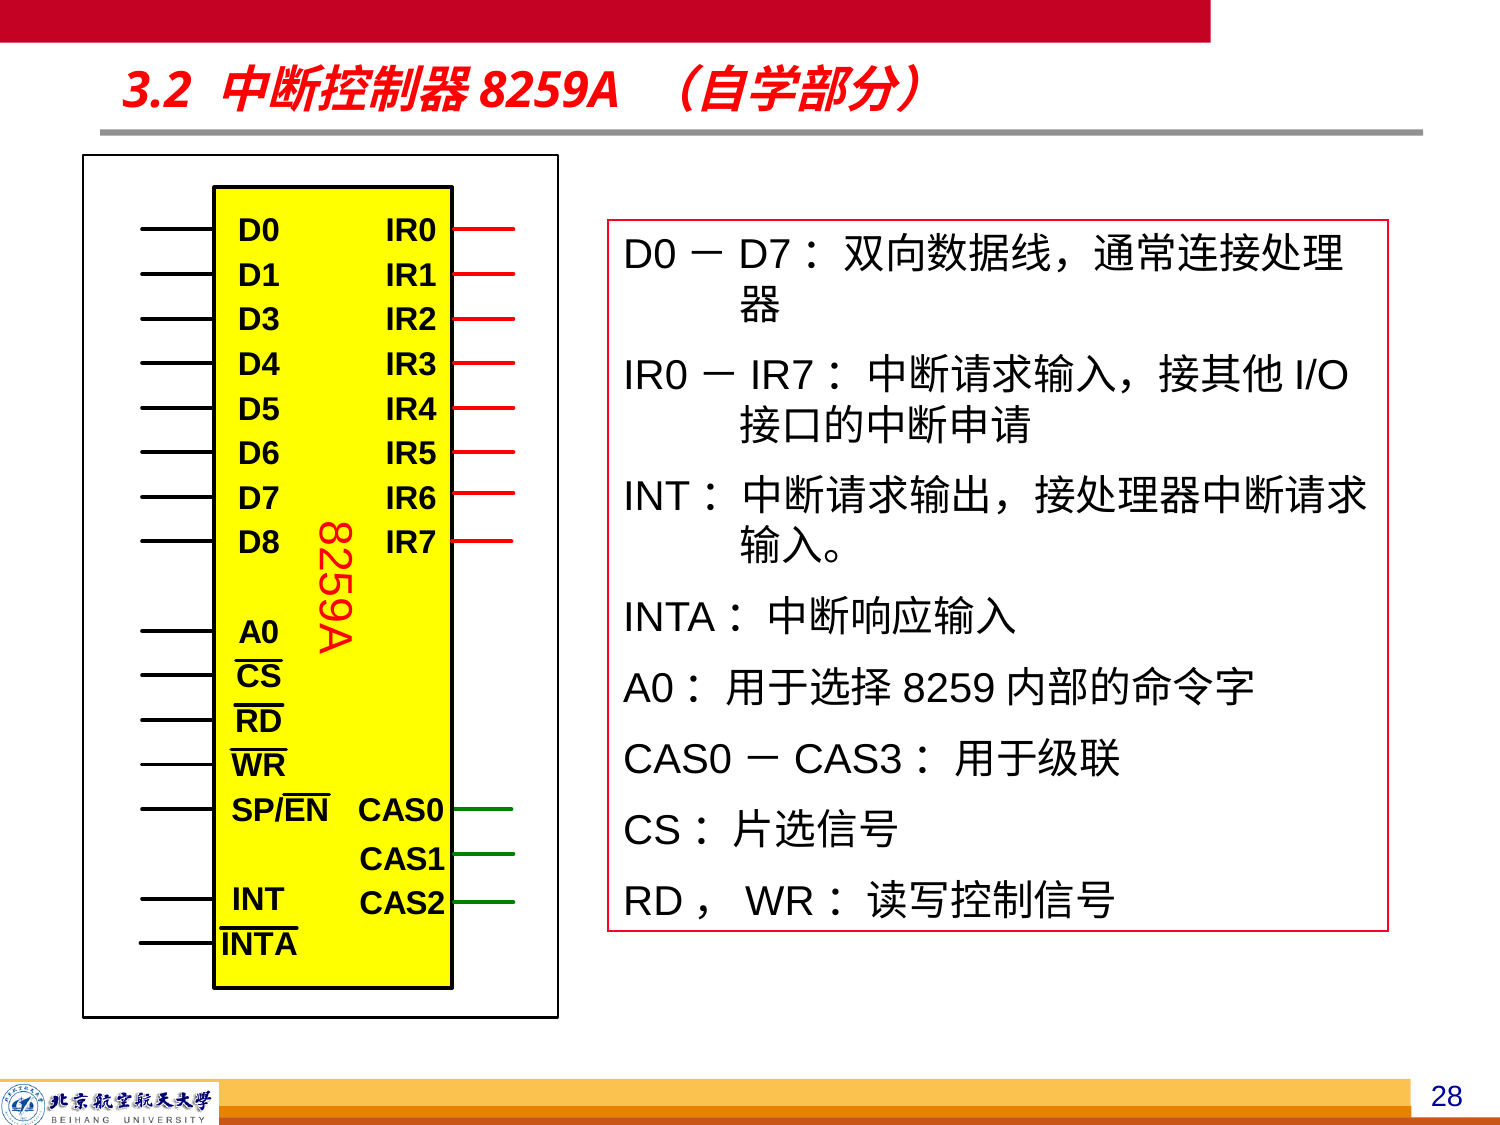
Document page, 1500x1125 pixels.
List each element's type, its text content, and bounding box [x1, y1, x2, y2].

picture [0, 1082, 219, 1125]
text_box D0－D7：双向数据线，通常连接处理器 IR0－IR7：中断请求输入，接其他I/O接口的中断申请 INT：中断请求输出，接处理器中断请求输入。 INTA：中断响应输入 A0：用于选择8259内部的命令字 CAS0－CAS3：用于级联 CS：片选信号 RD，WR：读写控制信号 [608, 219, 1388, 931]
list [76, 148, 565, 1024]
title 3.2 中断控制器8259A （自学部分） [111, 61, 976, 177]
